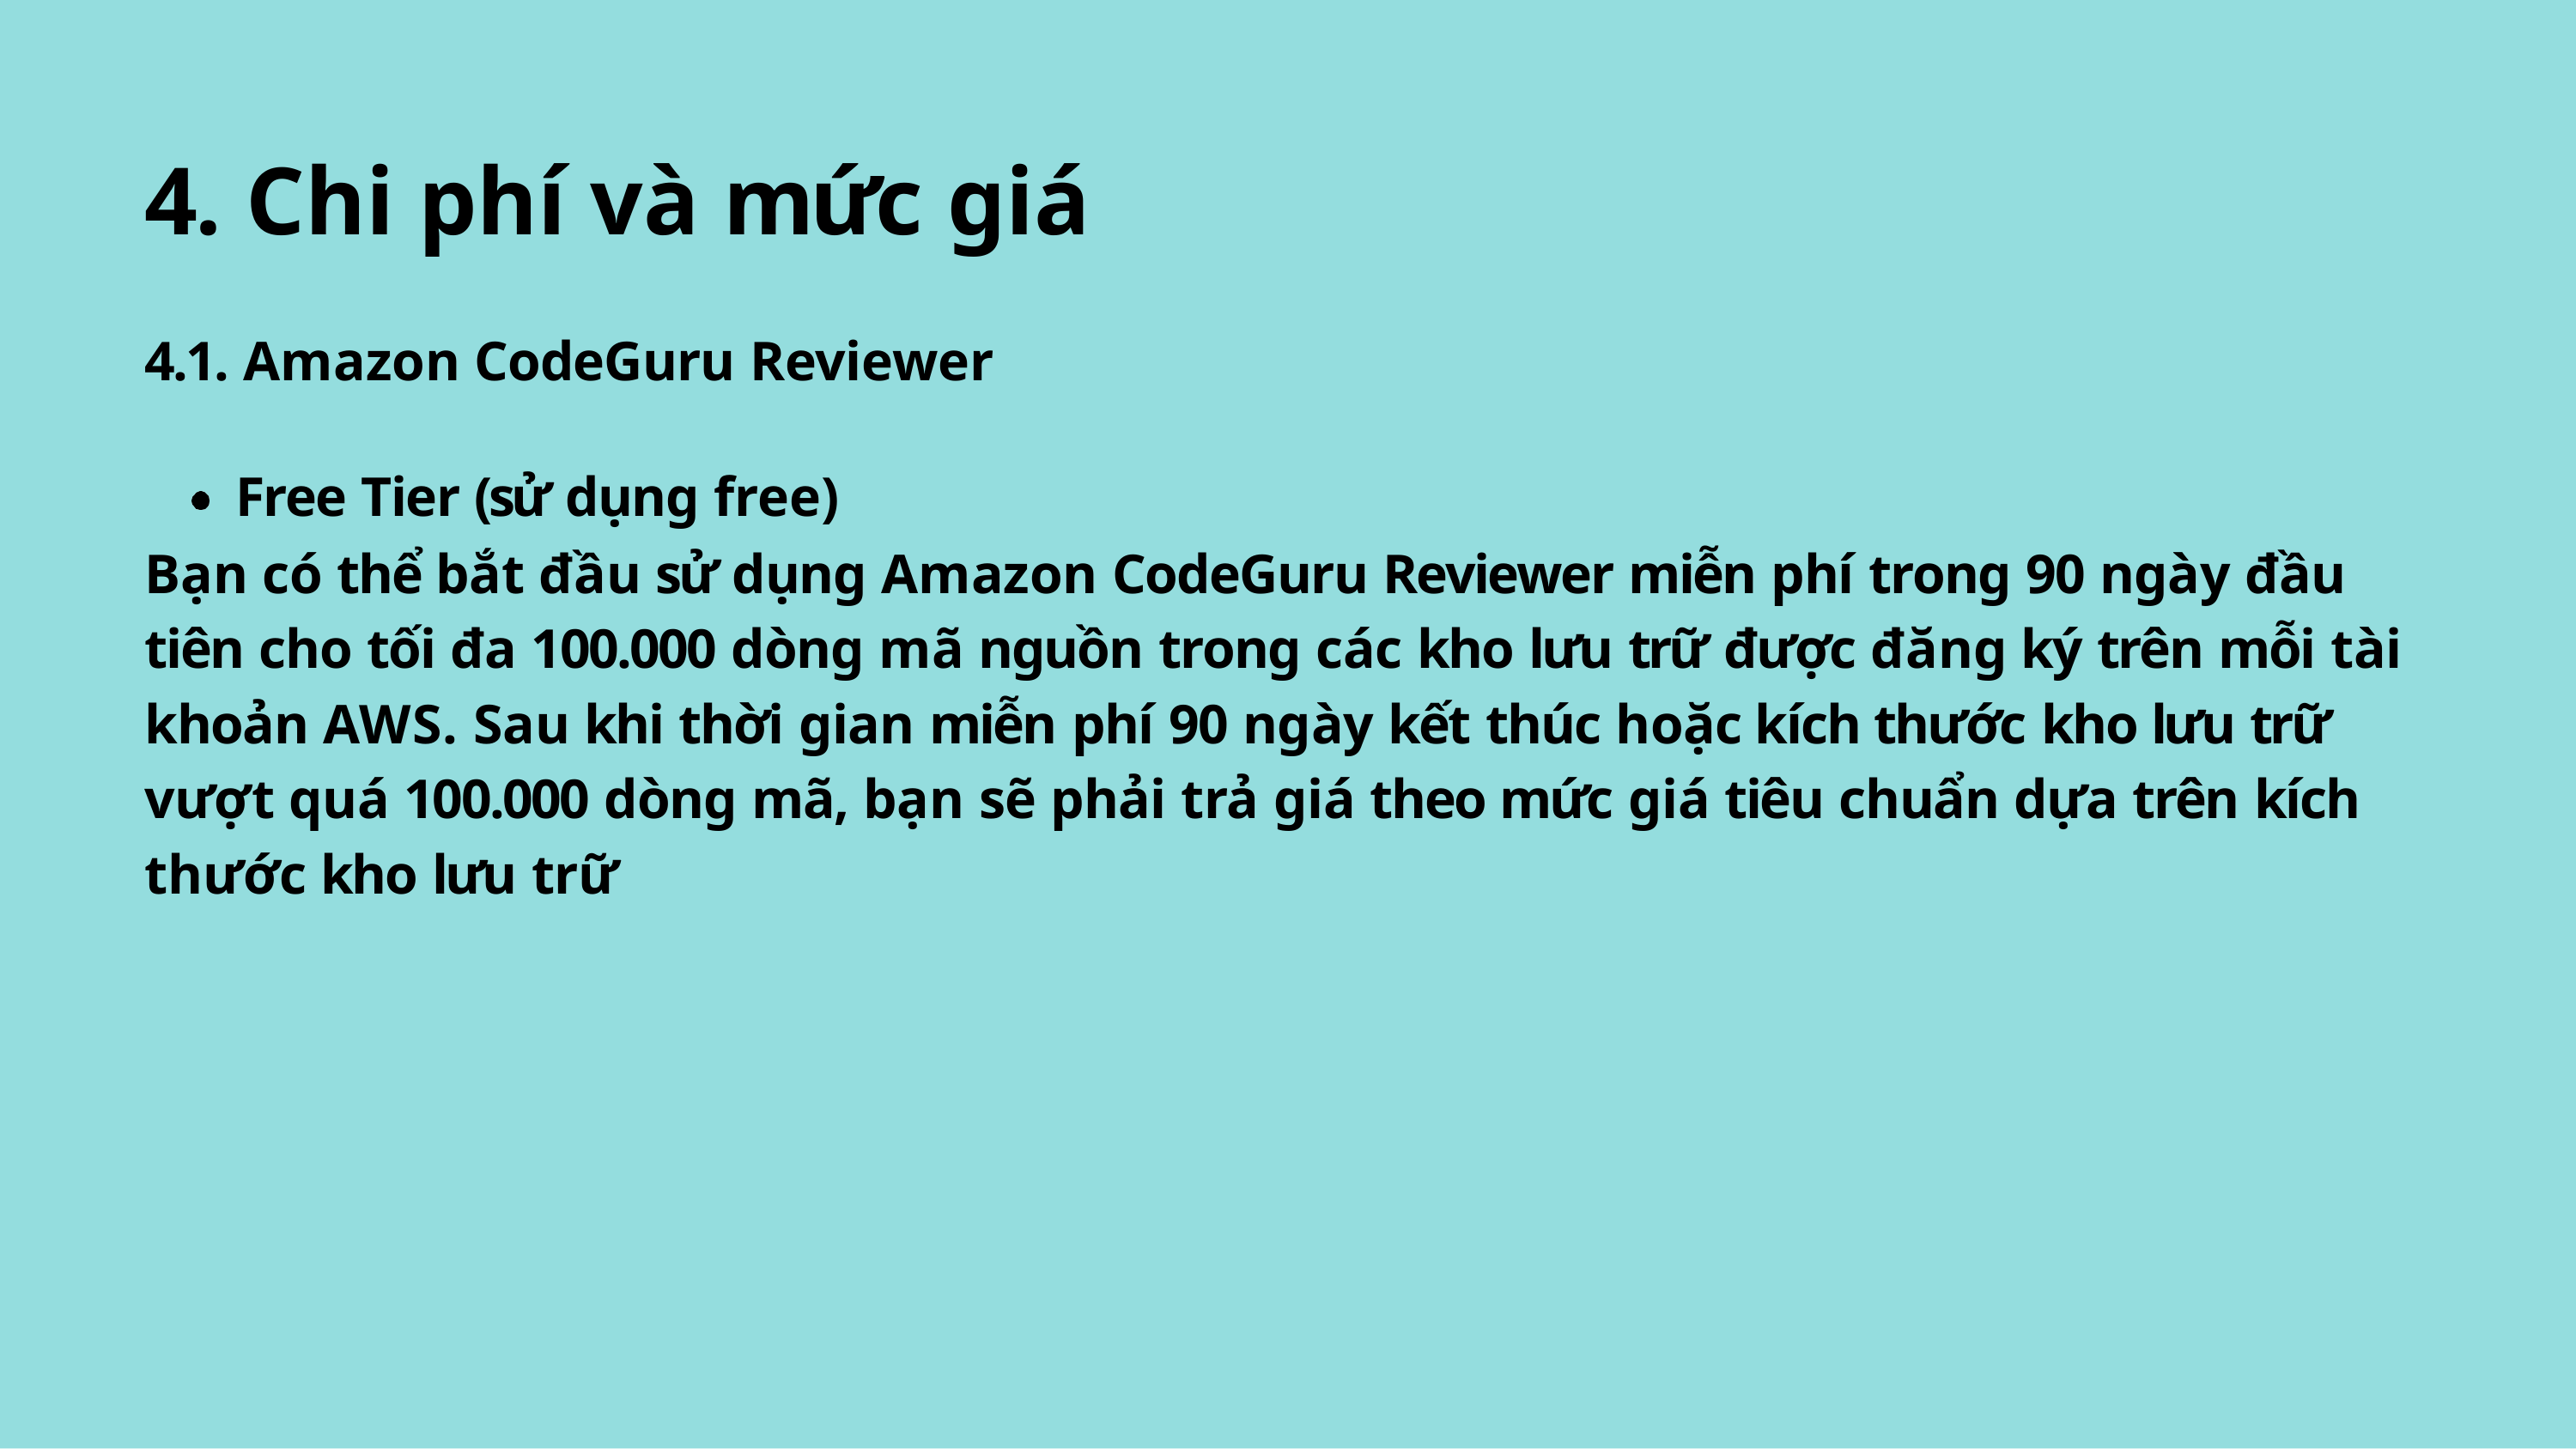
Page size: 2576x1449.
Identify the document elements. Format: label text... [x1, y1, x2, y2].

title 4. Chi phí và mức giá [143, 140, 2433, 384]
picture [191, 491, 210, 510]
text_box 4.1. Amazon CodeGuru Reviewer Free Tier (sử dụng free) Bạn có thể bắt đầu sử dụng Amazon CodeGuru Reviewer miễn phí trong 90 ngày đầu tiên cho tối đa 100.000 dòng mã nguồn trong các kho lưu trữ được đăng ký trên mỗi tài khoản AWS. Sau khi thời gian miễn phí 90 ngày kết thúc hoặc kích thước kho lưu trữ vượt quá 100.000 dòng mã, bạn sẽ phải trả giá theo mức giá tiêu chuẩn dựa trên kích thước kho lưu trữ [143, 324, 2427, 905]
